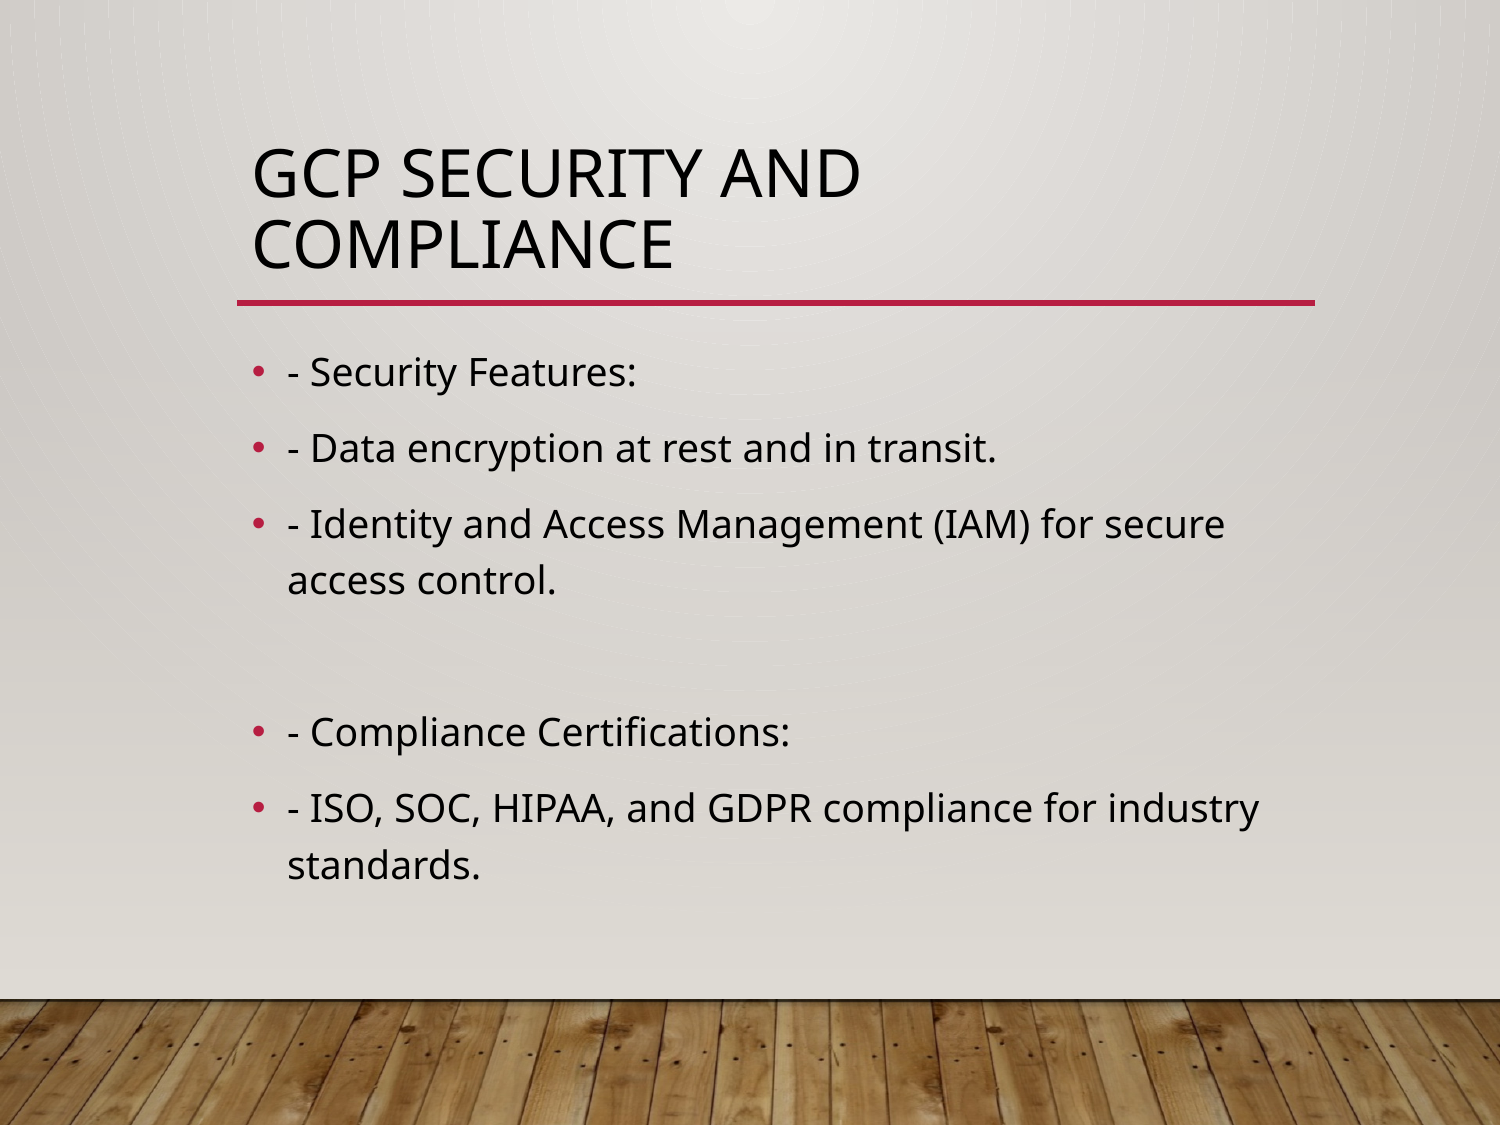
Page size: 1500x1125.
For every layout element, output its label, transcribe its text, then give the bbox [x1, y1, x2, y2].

list - Security Features: - Data encryption at rest and in transit. - Identity and Access Management (IAM) for secure access control. - Compliance Certifications: - ISO, SOC, HIPAA, and GDPR compliance for industry standards. [236, 330, 1315, 897]
title GCP Security and Compliance [236, 131, 1315, 305]
picture [0, 999, 1500, 1125]
